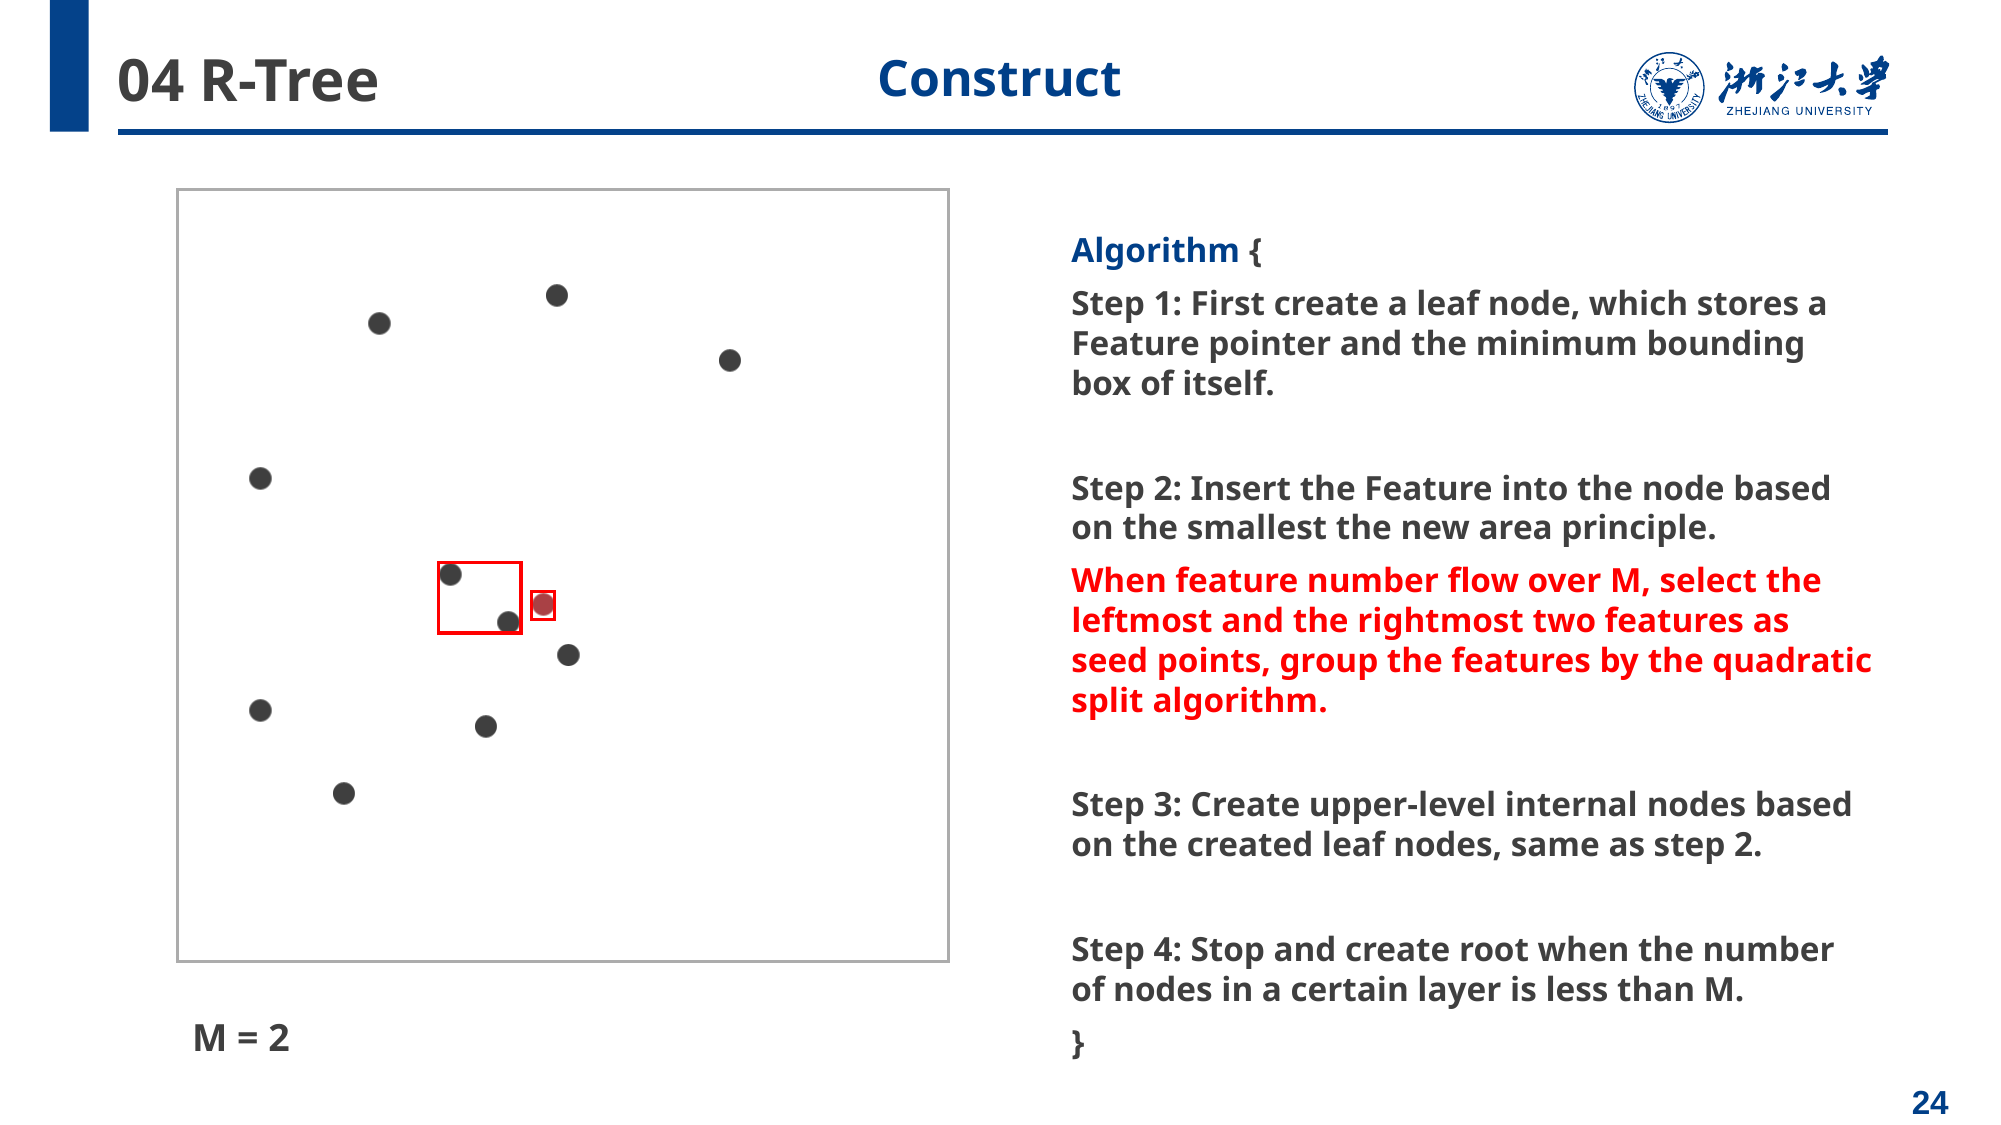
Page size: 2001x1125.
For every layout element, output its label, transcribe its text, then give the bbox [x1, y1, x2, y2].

text_box M = 2 [177, 1006, 520, 1067]
picture [224, 446, 296, 522]
picture [307, 761, 379, 837]
picture [224, 678, 296, 754]
text_box Algorithm { Step 1: First create a leaf node, which stores a Feature pointer and the minimum bounding box of itself. Step 2: Insert the Feature into the node based on the smallest the new area principle. When feature number flow over M, select the leftmost and the rightmost two features as seed points, group the features by the quadratic split algorithm. Step 3: Create upper-level internal nodes based on the created leaf nodes, same as step 2. Step 4: Stop and create root when the number of nodes in a certain layer is less than M. } [1056, 222, 1889, 1069]
picture [343, 291, 415, 367]
picture [520, 263, 592, 339]
picture [693, 328, 765, 404]
text_box [486, 561, 522, 590]
slide_number 24 [1498, 1065, 1949, 1122]
text_box [176, 189, 950, 962]
title 04 R-Tree [117, 33, 1538, 132]
text_box [438, 618, 472, 634]
picture [414, 542, 604, 699]
picture [449, 694, 521, 770]
text_box Construct [811, 45, 1189, 119]
